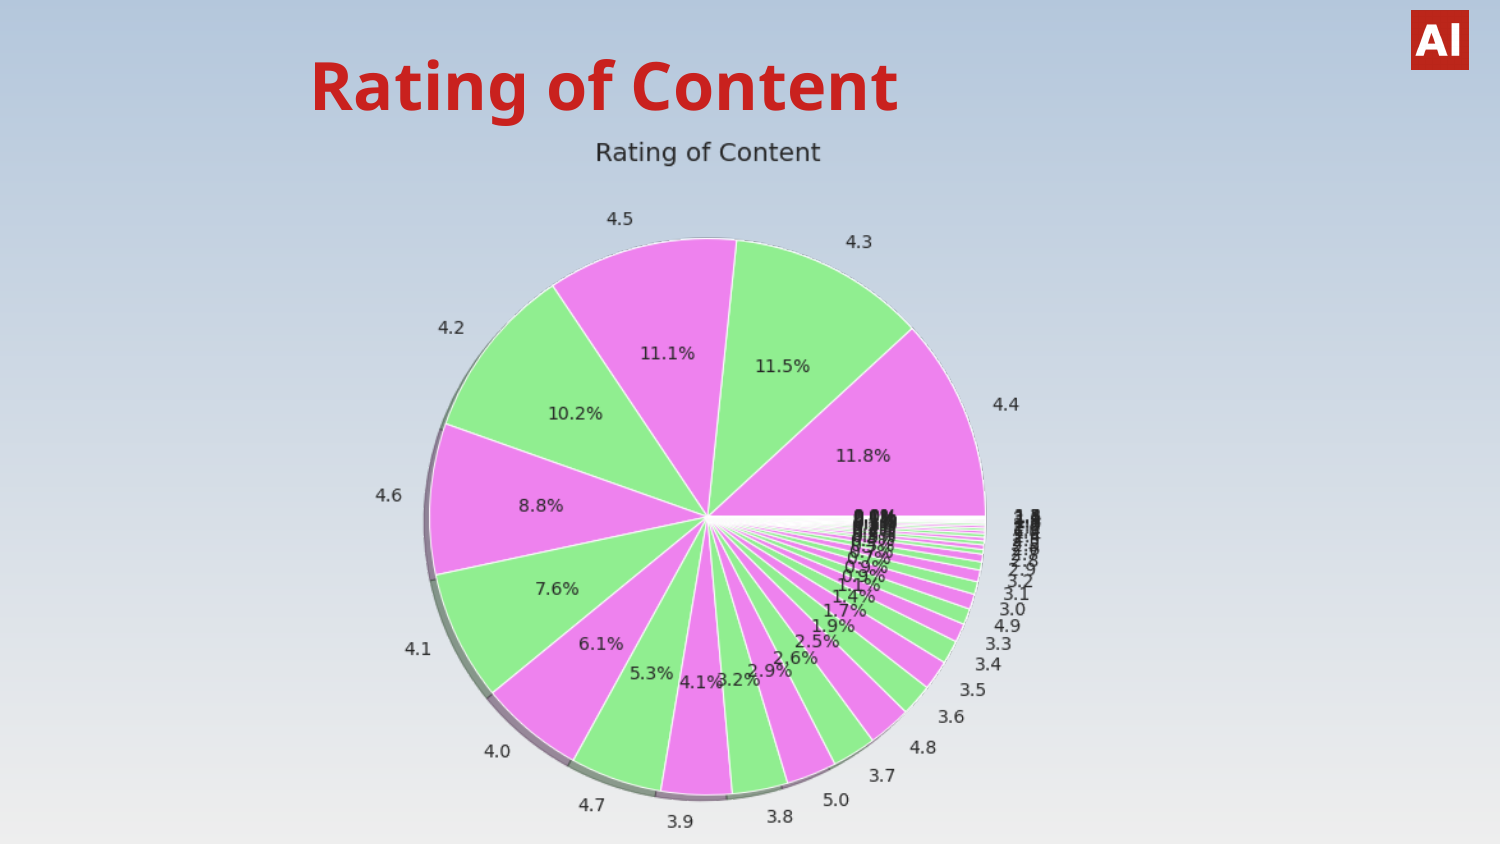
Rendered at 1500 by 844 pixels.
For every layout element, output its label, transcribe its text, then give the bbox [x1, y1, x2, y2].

picture [350, 133, 1064, 844]
text_box Rating of Content [295, 36, 1004, 118]
picture [1411, 10, 1469, 70]
